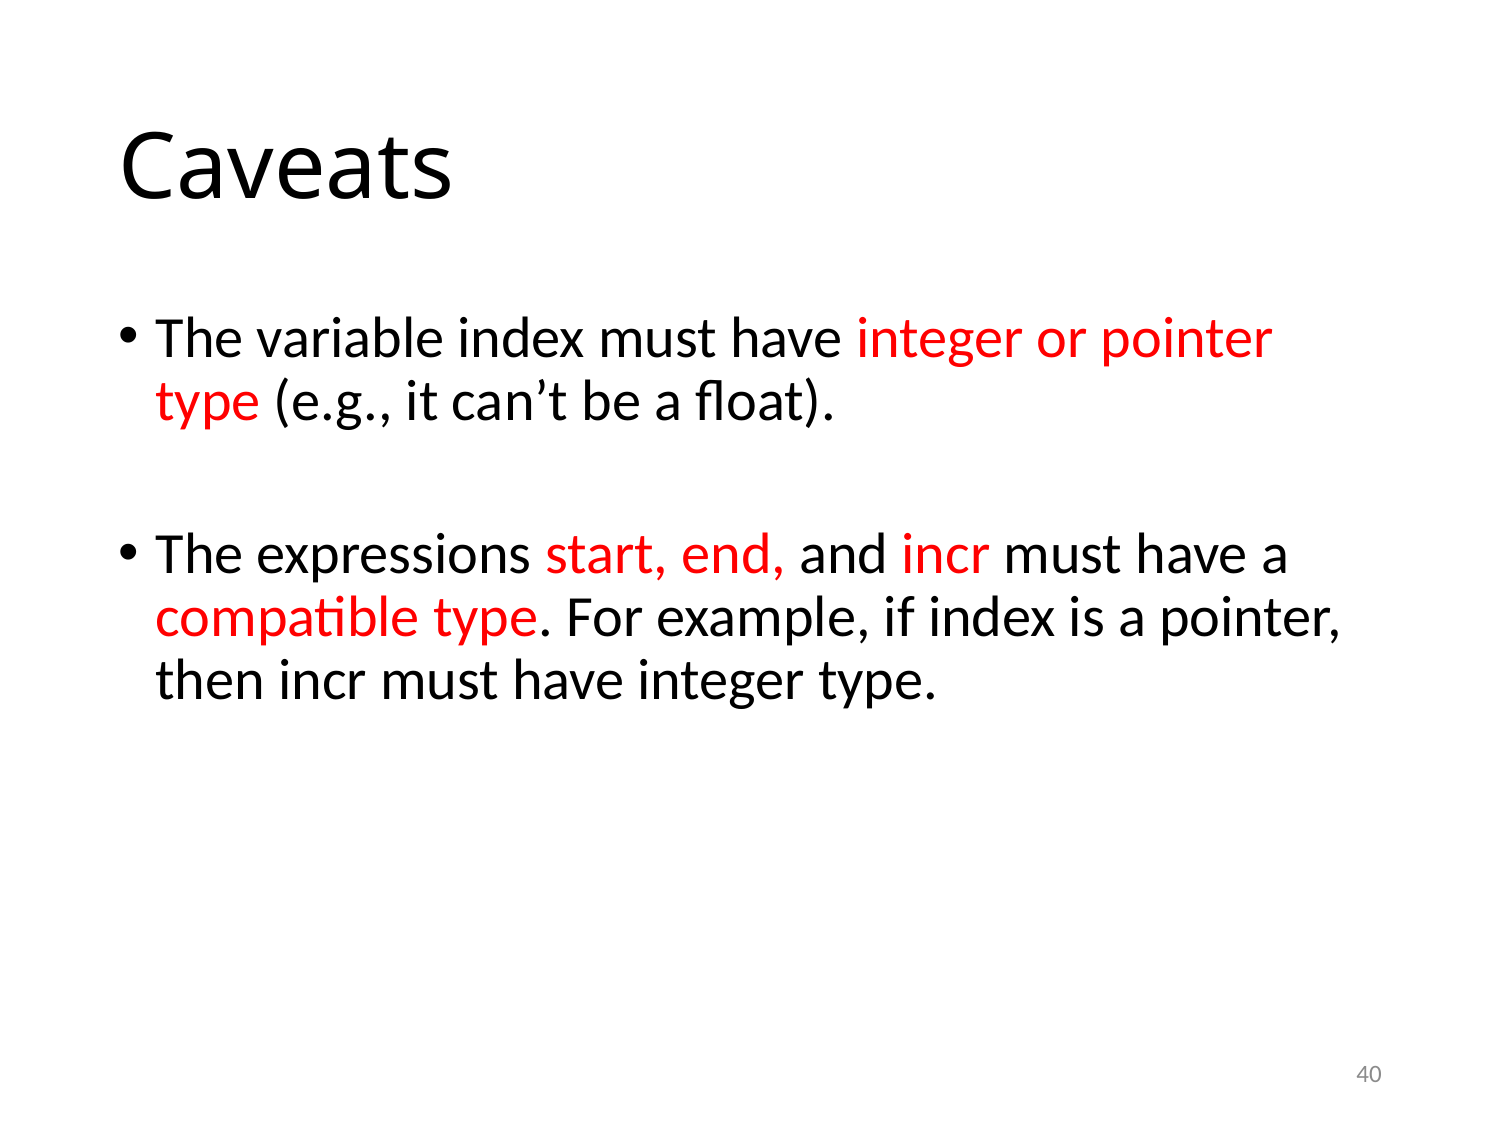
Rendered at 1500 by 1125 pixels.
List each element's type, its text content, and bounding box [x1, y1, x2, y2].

slide_number 40 [1059, 1042, 1397, 1103]
title Caveats [103, 59, 1397, 278]
list The variable index must have integer or pointer type (e.g., it can’t be a float). The expressions start, end, and incr must have a compatible type. For example, if index is a pointer, then incr must have integer type. [103, 299, 1397, 1014]
